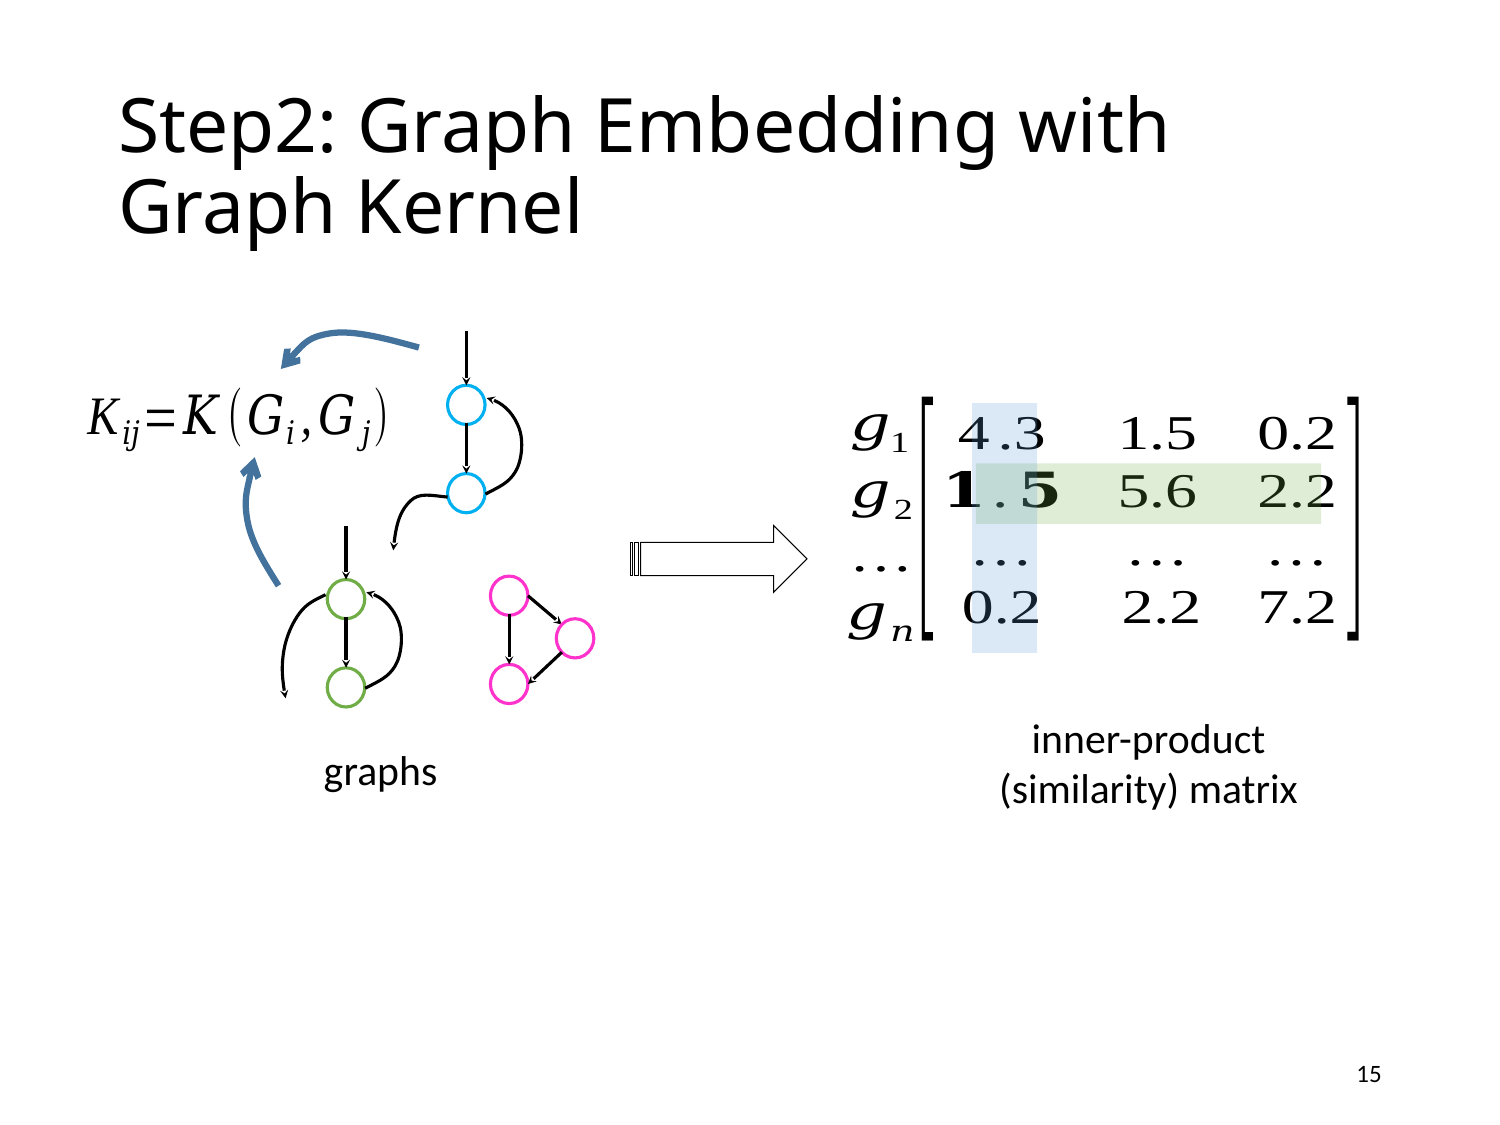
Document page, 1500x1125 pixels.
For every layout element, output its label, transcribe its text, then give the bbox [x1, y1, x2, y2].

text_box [527, 652, 562, 684]
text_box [527, 595, 562, 625]
text_box [326, 666, 366, 709]
text_box [364, 590, 403, 690]
text_box [280, 331, 420, 369]
text_box inner-product (similarity) matrix [948, 712, 1350, 813]
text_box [845, 394, 1363, 653]
text_box [446, 384, 486, 426]
text_box [390, 494, 448, 551]
text_box [326, 578, 366, 620]
text_box [446, 472, 486, 514]
title Step2: Graph Embedding with Graph Kernel [103, 59, 1386, 278]
slide_number 15 [1059, 1042, 1397, 1103]
text_box [244, 457, 280, 587]
text_box [489, 575, 529, 617]
text_box graphs [323, 743, 480, 794]
text_box [489, 663, 529, 705]
text_box [555, 617, 595, 659]
text_box [629, 523, 809, 595]
text_box [280, 593, 326, 699]
text_box [485, 396, 523, 495]
